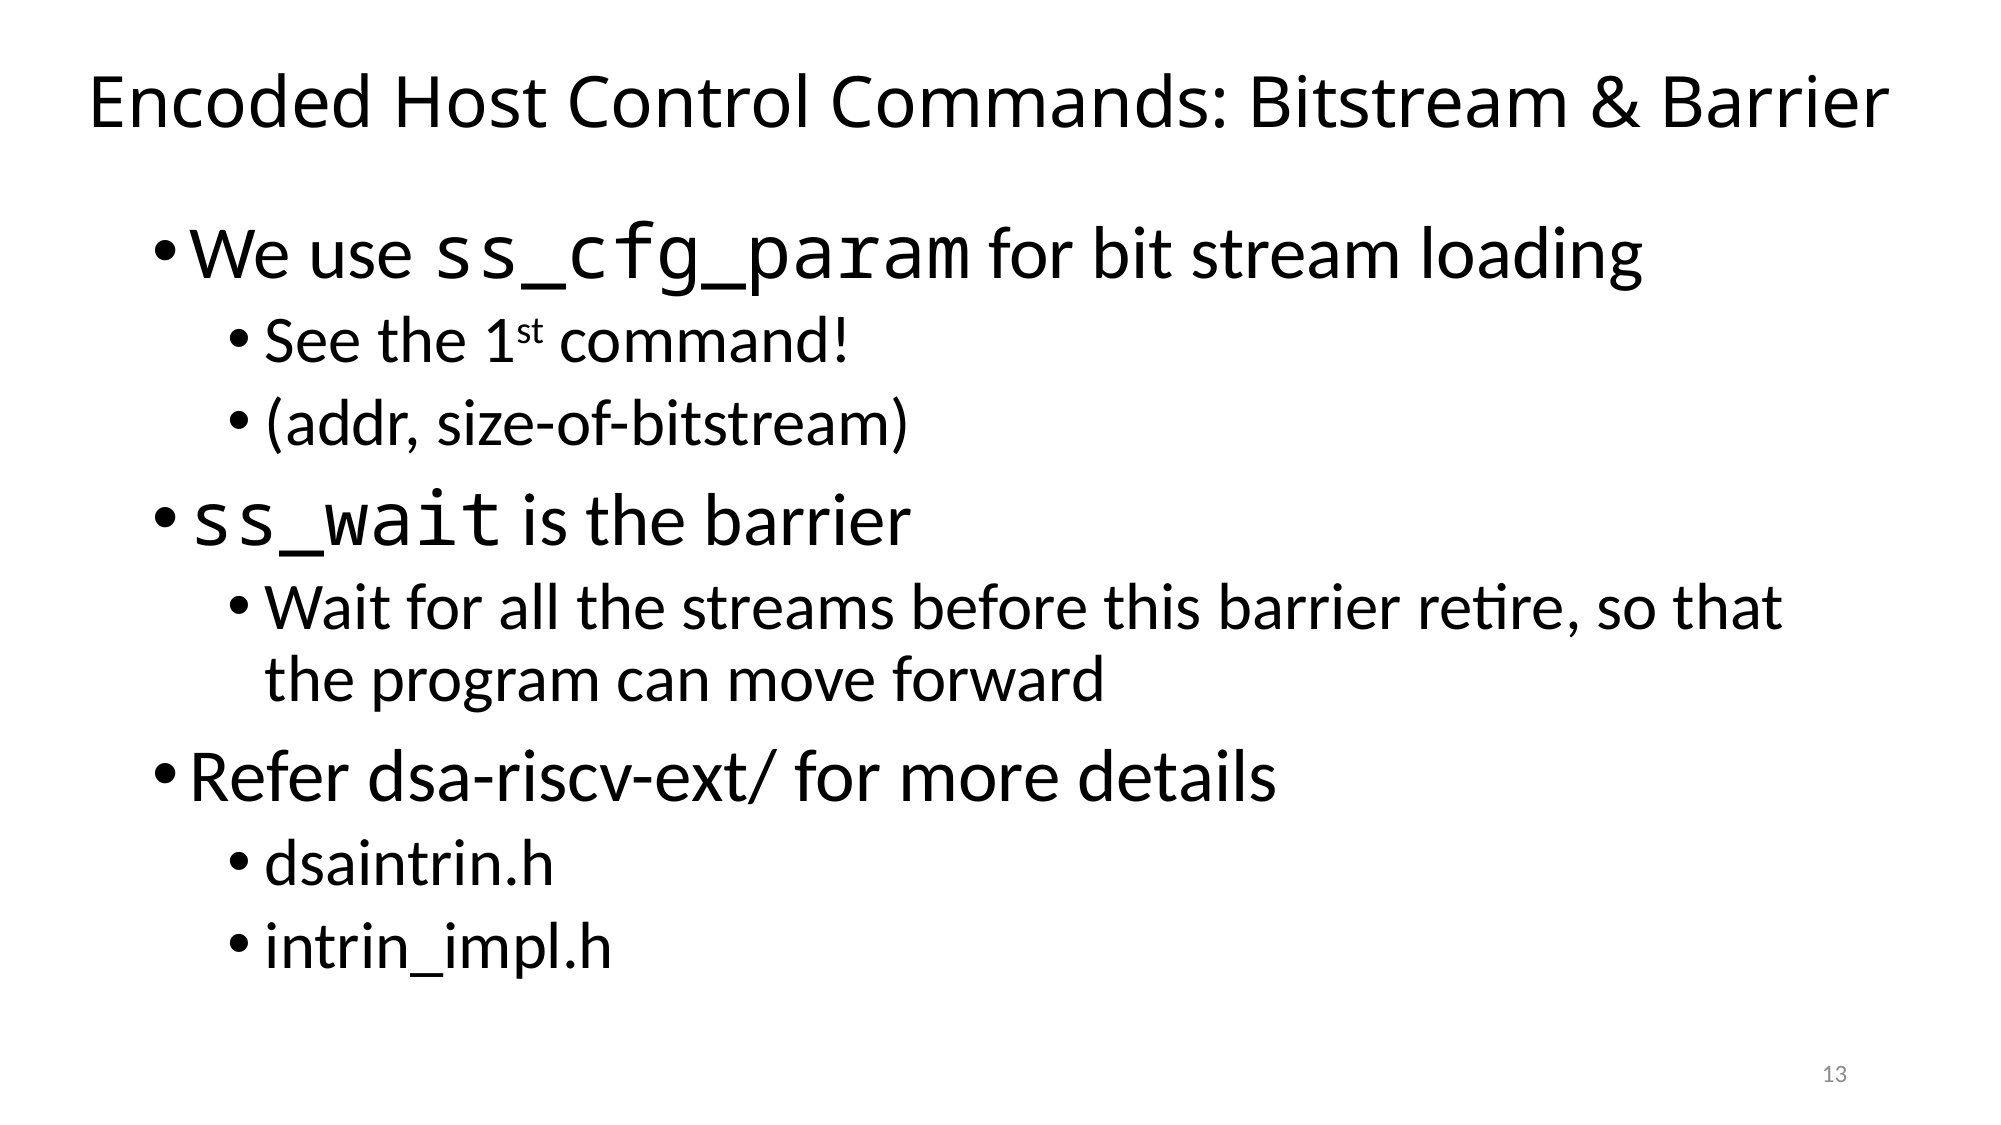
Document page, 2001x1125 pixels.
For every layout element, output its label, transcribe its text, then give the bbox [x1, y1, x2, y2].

list We use ss_cfg_param for bit stream loading See the 1st command! (addr, size-of-bitstream) ss_wait is the barrier Wait for all the streams before this barrier retire, so that the program can move forward Refer dsa-riscv-ext/ for more details dsaintrin.h intrin_impl.h [137, 206, 1863, 1014]
slide_number 13 [1412, 1042, 1863, 1103]
title Encoded Host Control Commands: Bitstream & Barrier [72, 22, 1928, 188]
